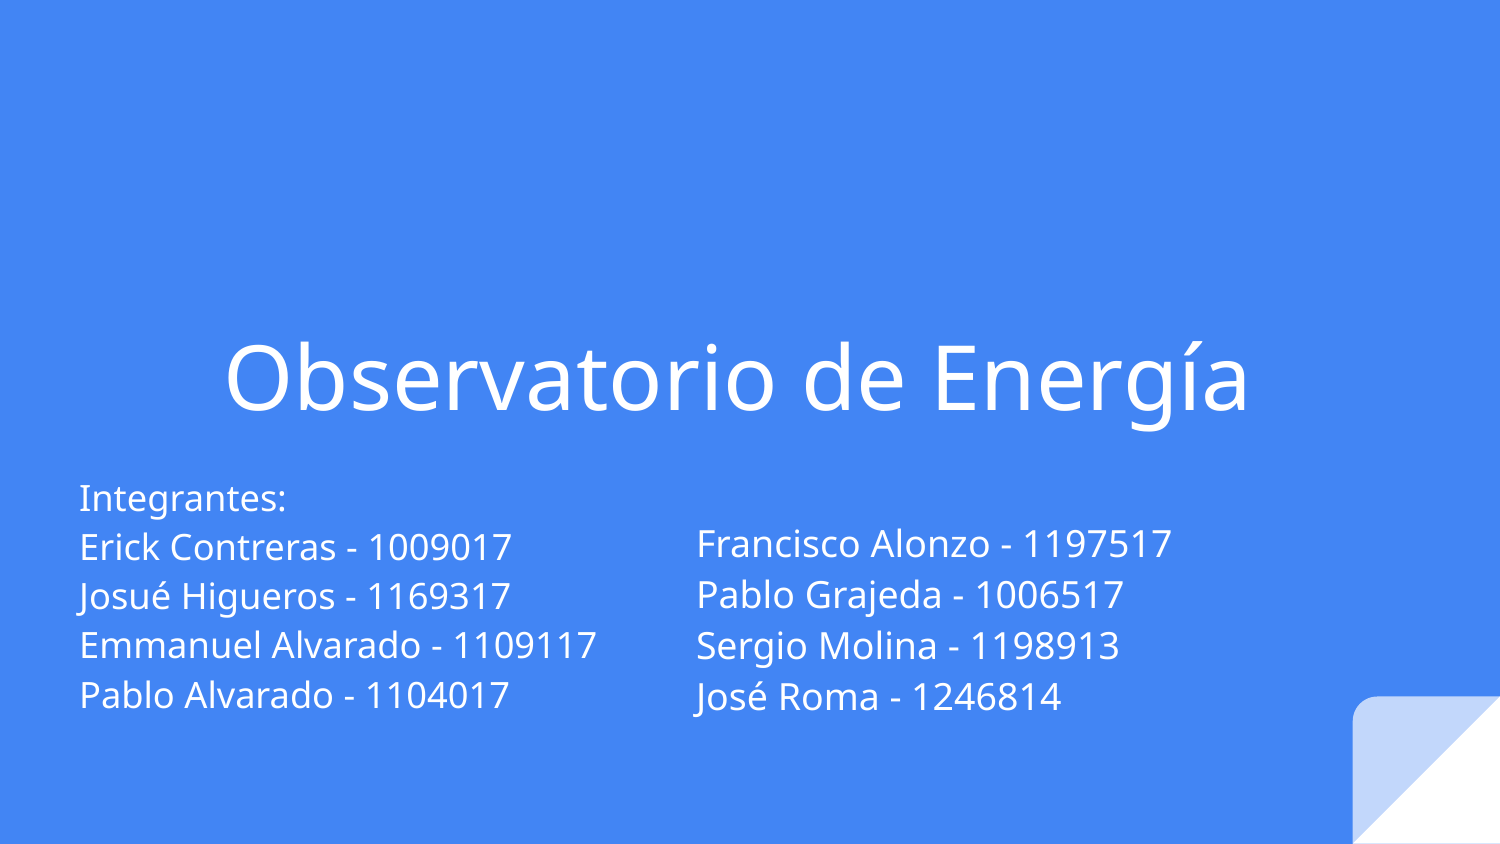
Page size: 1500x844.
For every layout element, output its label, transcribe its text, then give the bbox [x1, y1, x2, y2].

subtitle Integrantes: Erick Contreras - 1009017 Josué Higueros - 1169317 Emmanuel Alvarado - 1109117 Pablo Alvarado - 1104017 [64, 457, 626, 777]
subtitle Francisco Alonzo - 1197517 Pablo Grajeda - 1006517 Sergio Molina - 1198913 José Roma - 1246814 [681, 451, 1243, 771]
title Observatorio de Energía [64, 298, 1413, 452]
